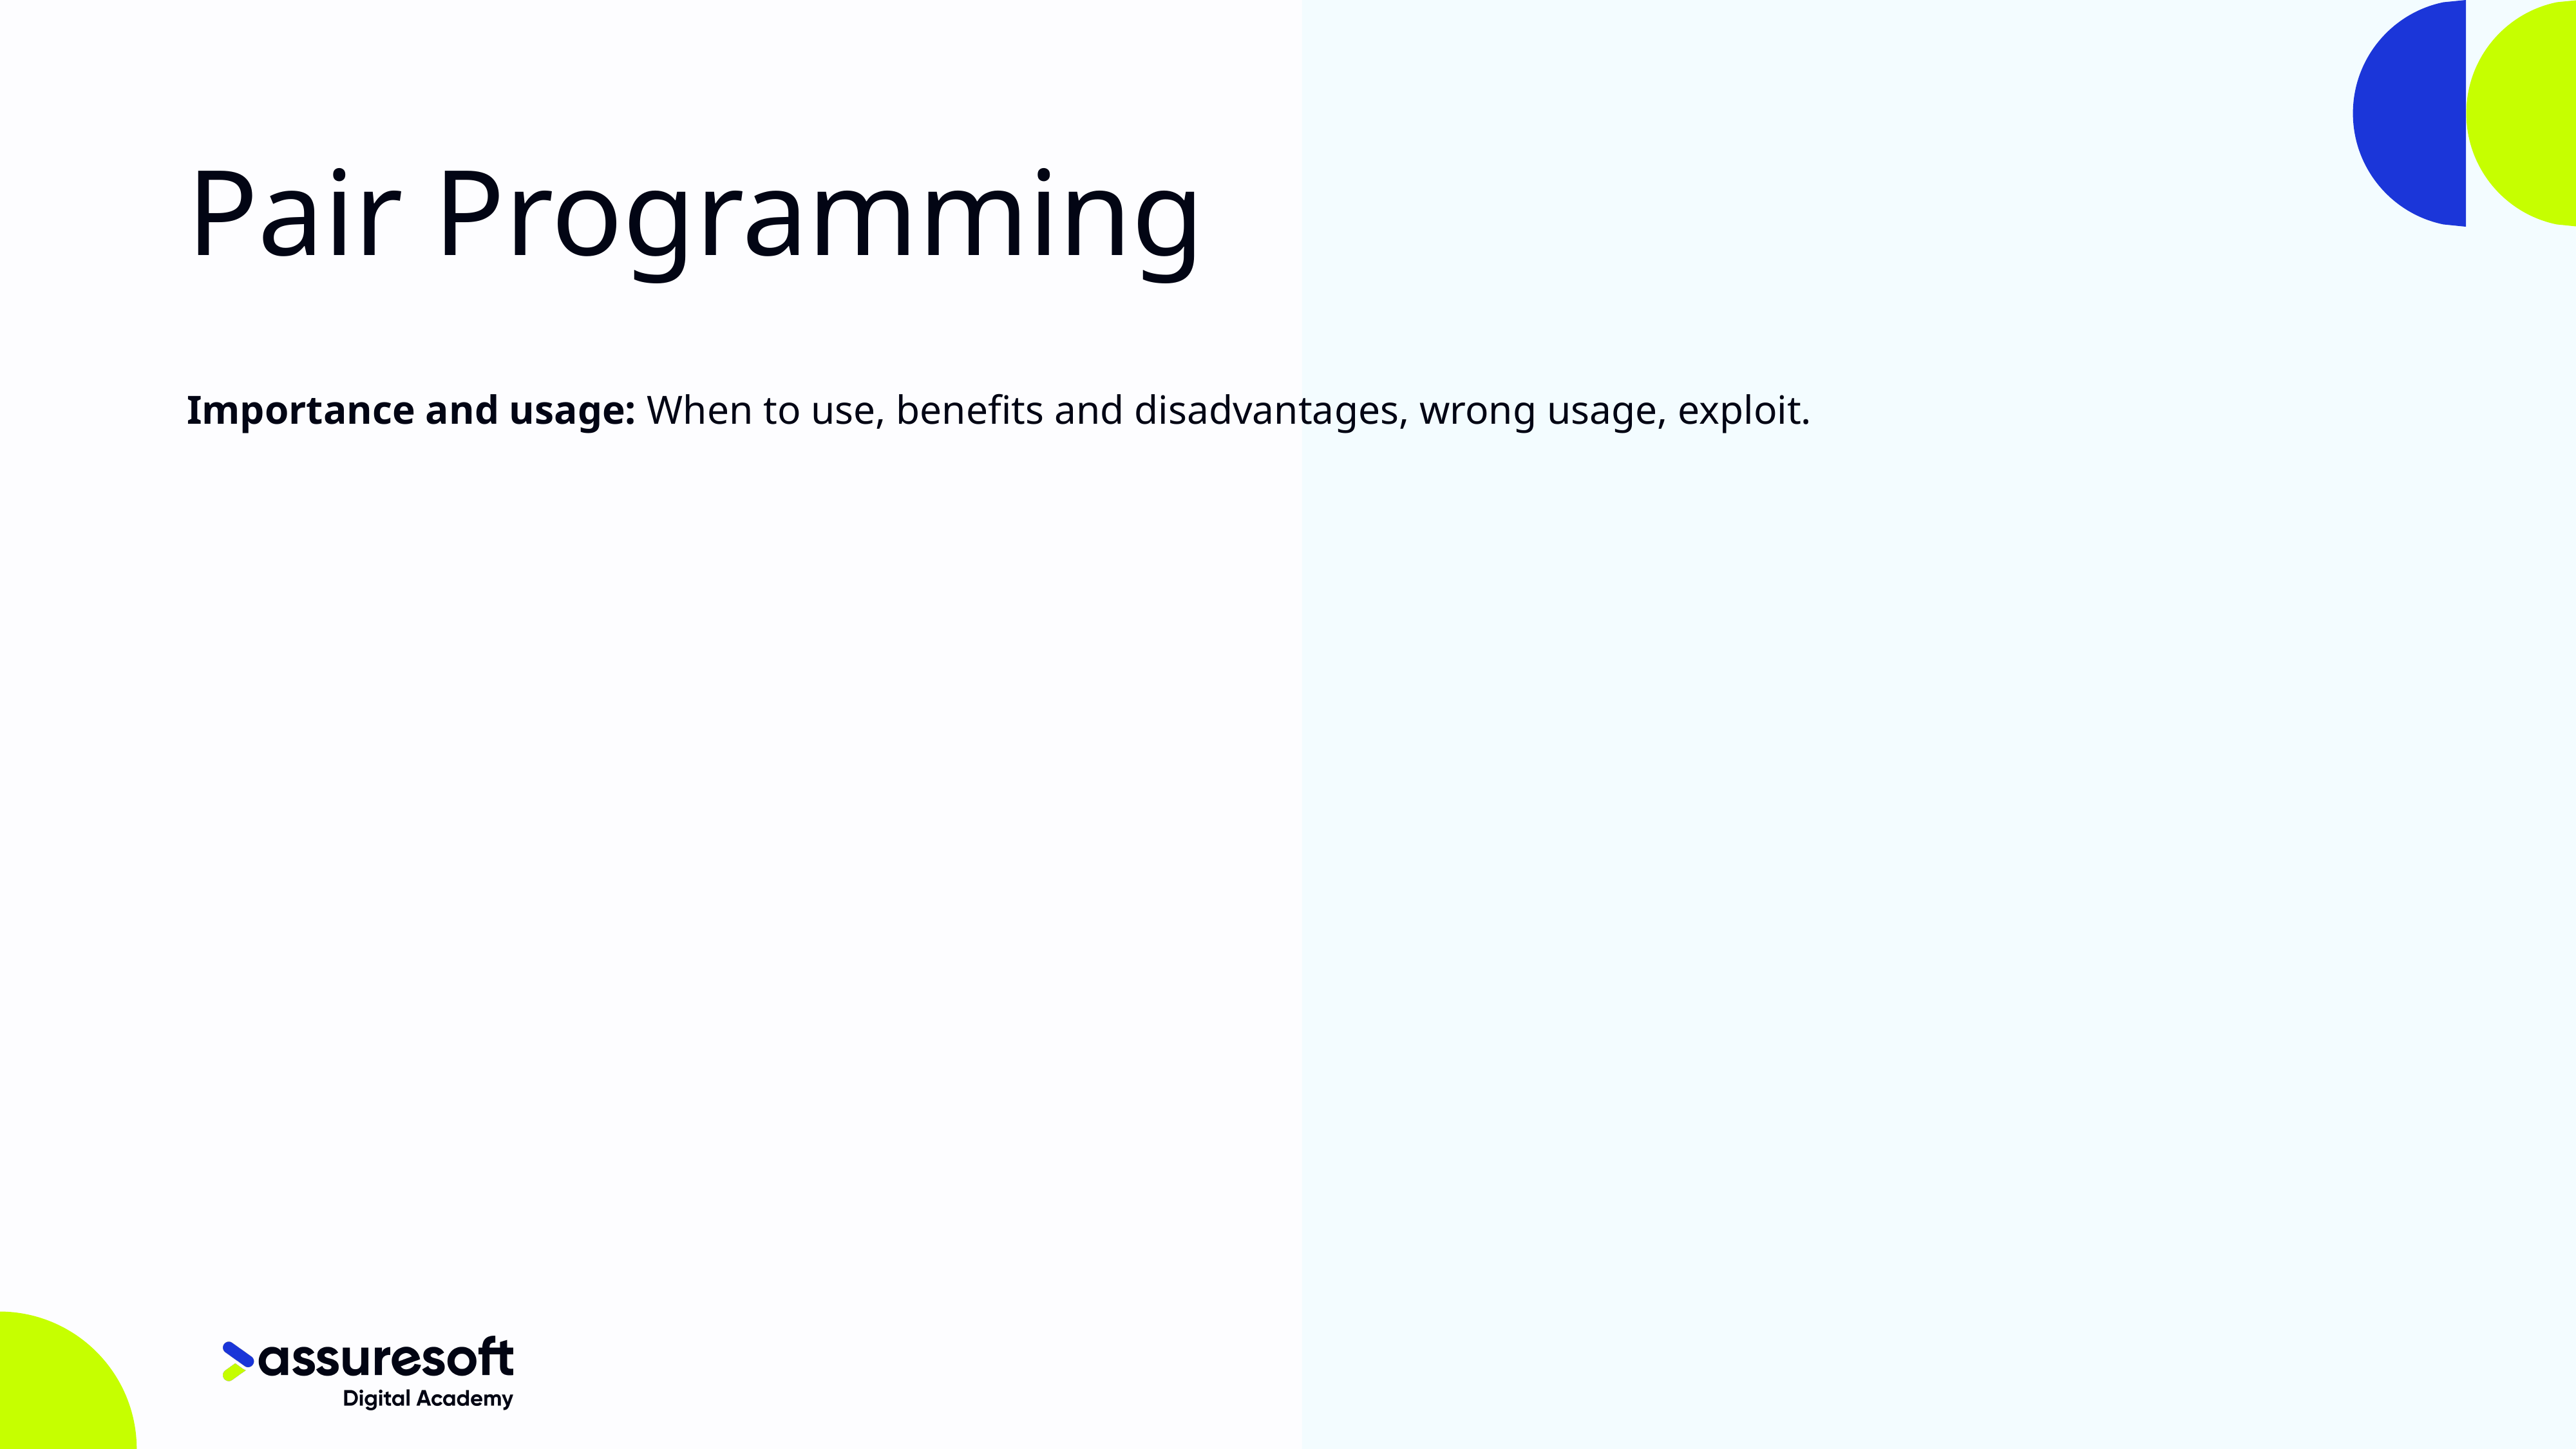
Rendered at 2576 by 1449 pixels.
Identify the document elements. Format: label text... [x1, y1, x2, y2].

list Importance and usage: When to use, benefits and disadvantages, wrong usage, exploit. [177, 385, 2399, 1305]
title Pair Programming [177, 77, 2399, 357]
picture [223, 1336, 513, 1410]
